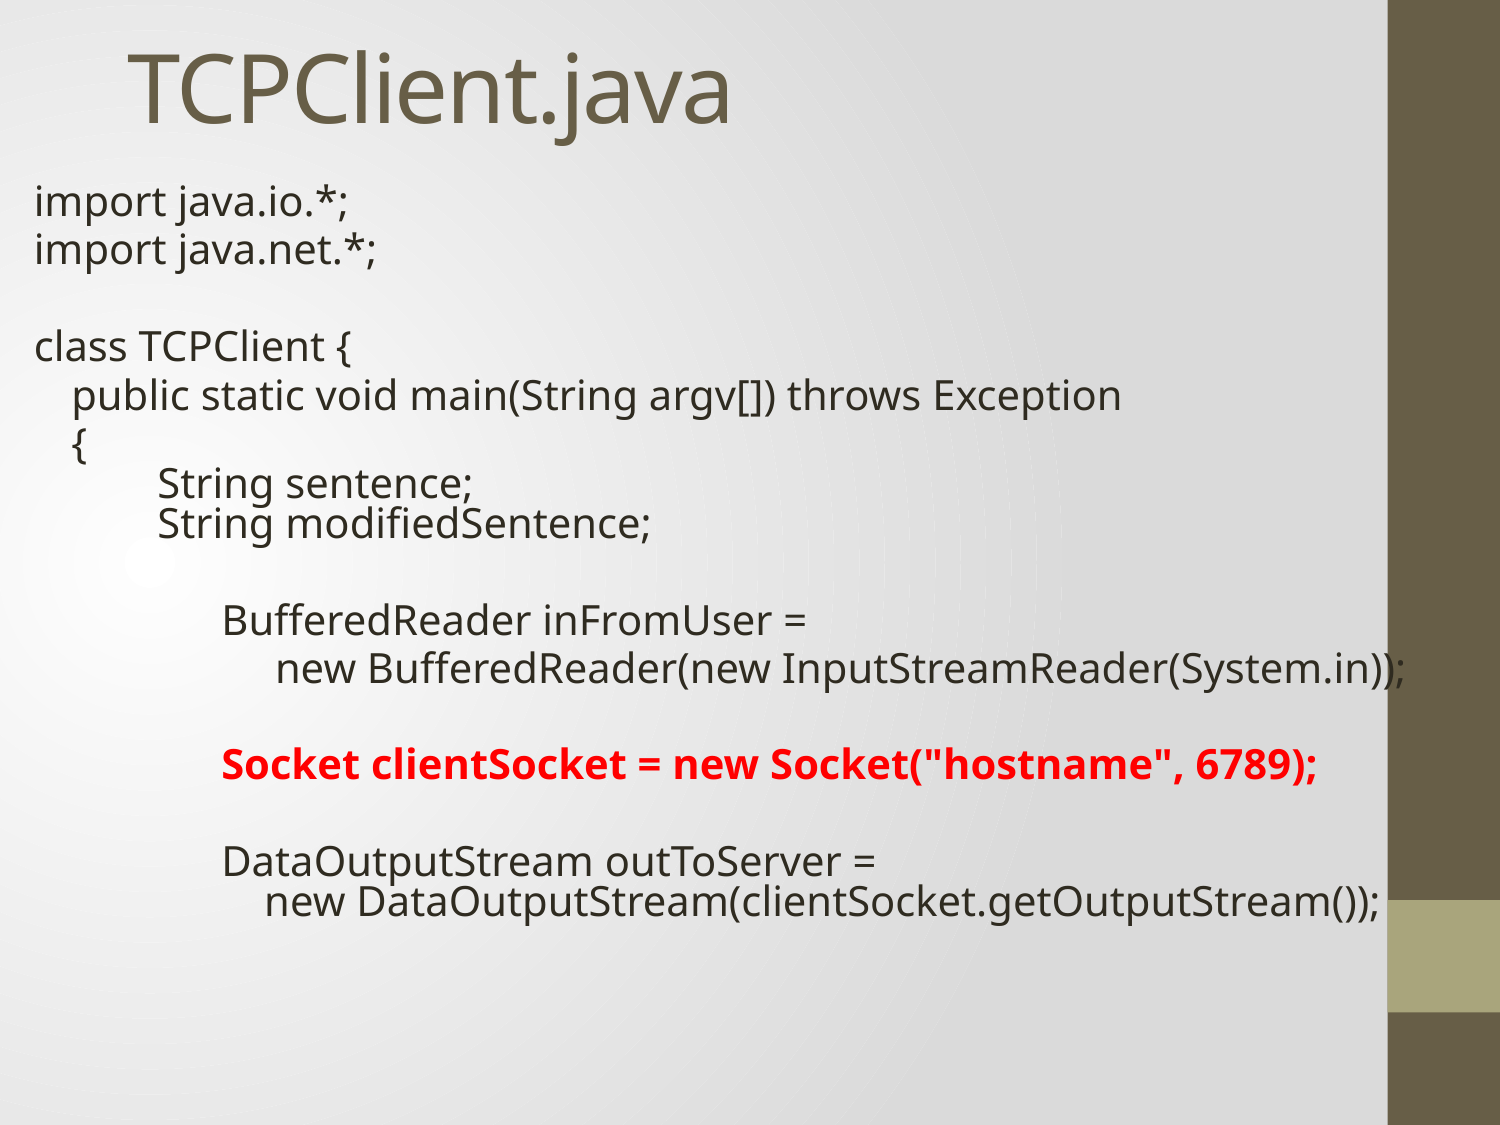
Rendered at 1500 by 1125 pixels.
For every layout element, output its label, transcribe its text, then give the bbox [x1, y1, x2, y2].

title TCPClient.java [112, 0, 1388, 172]
list import java.io.*; import java.net.*; class TCPClient { public static void main(String argv[]) throws Exception { String sentence; String modifiedSentence; BufferedReader inFromUser = new BufferedReader(new InputStreamReader(System.in)); Socket clientSocket = new Socket("hostname", 6789); DataOutputStream outToServer = new DataOutputStream(clientSocket.getOutputStream()); [0, 177, 1500, 1059]
